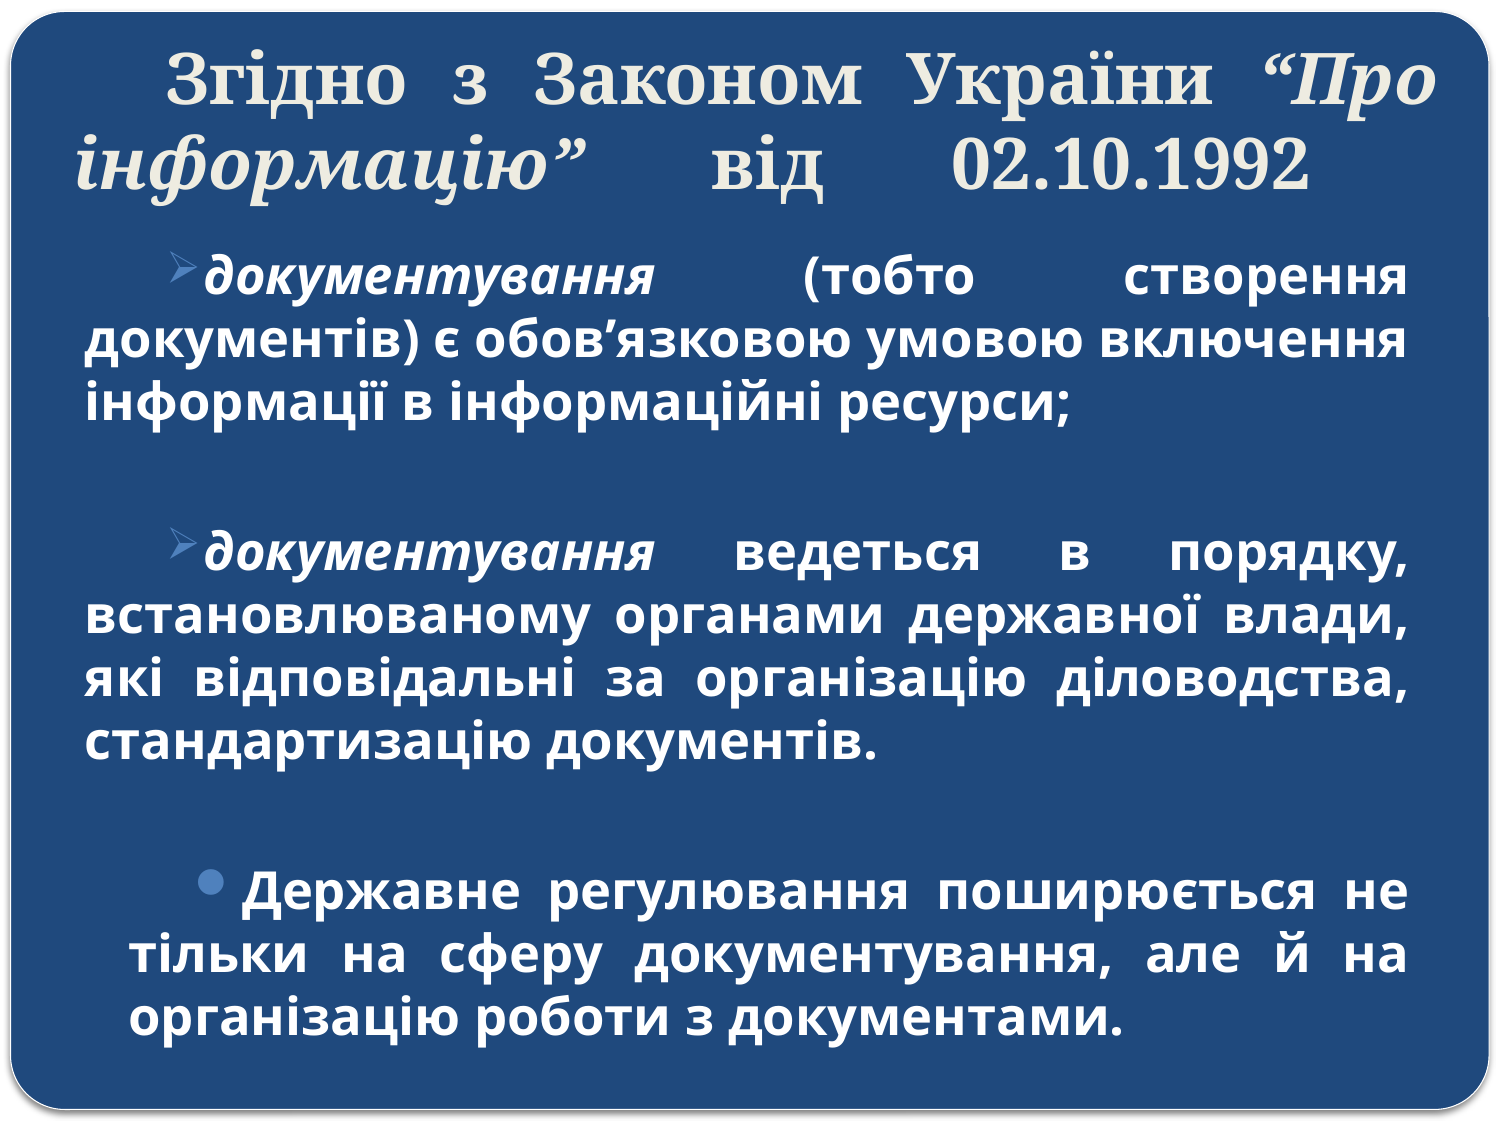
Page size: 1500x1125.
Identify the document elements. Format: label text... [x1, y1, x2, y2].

list документування (тобто створення документів) є обов’язковою умовою включення інформації в інформаційні ресурси; документування ведеться в порядку, встановлюваному органами державної влади, які відповідальні за організацію діловодства, стандартизацію документів. Державне регулювання поширюється не тільки на сферу документування, але й на організацію роботи з документами. [70, 234, 1425, 1079]
title Згідно з Законом України “Про інформацію” від 02.10.1992 [58, 23, 1454, 305]
